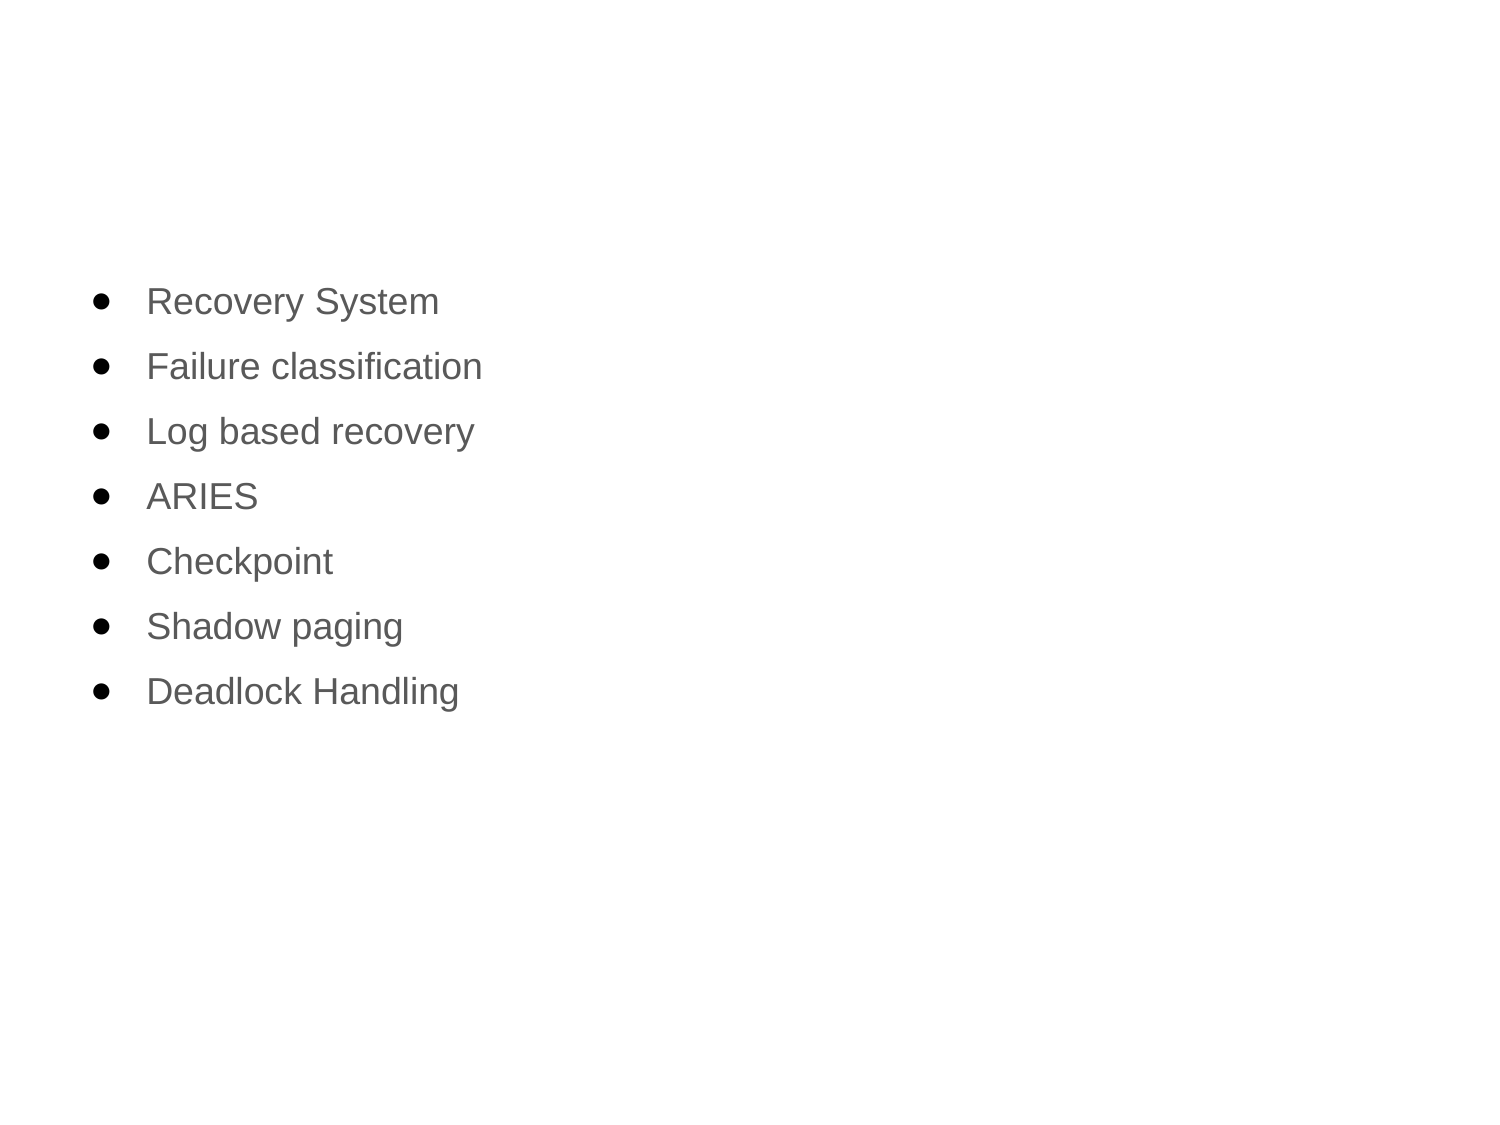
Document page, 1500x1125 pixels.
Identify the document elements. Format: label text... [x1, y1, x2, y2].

list Recovery System Failure classification Log based recovery ARIES Checkpoint Shadow paging Deadlock Handling [75, 262, 1425, 1005]
